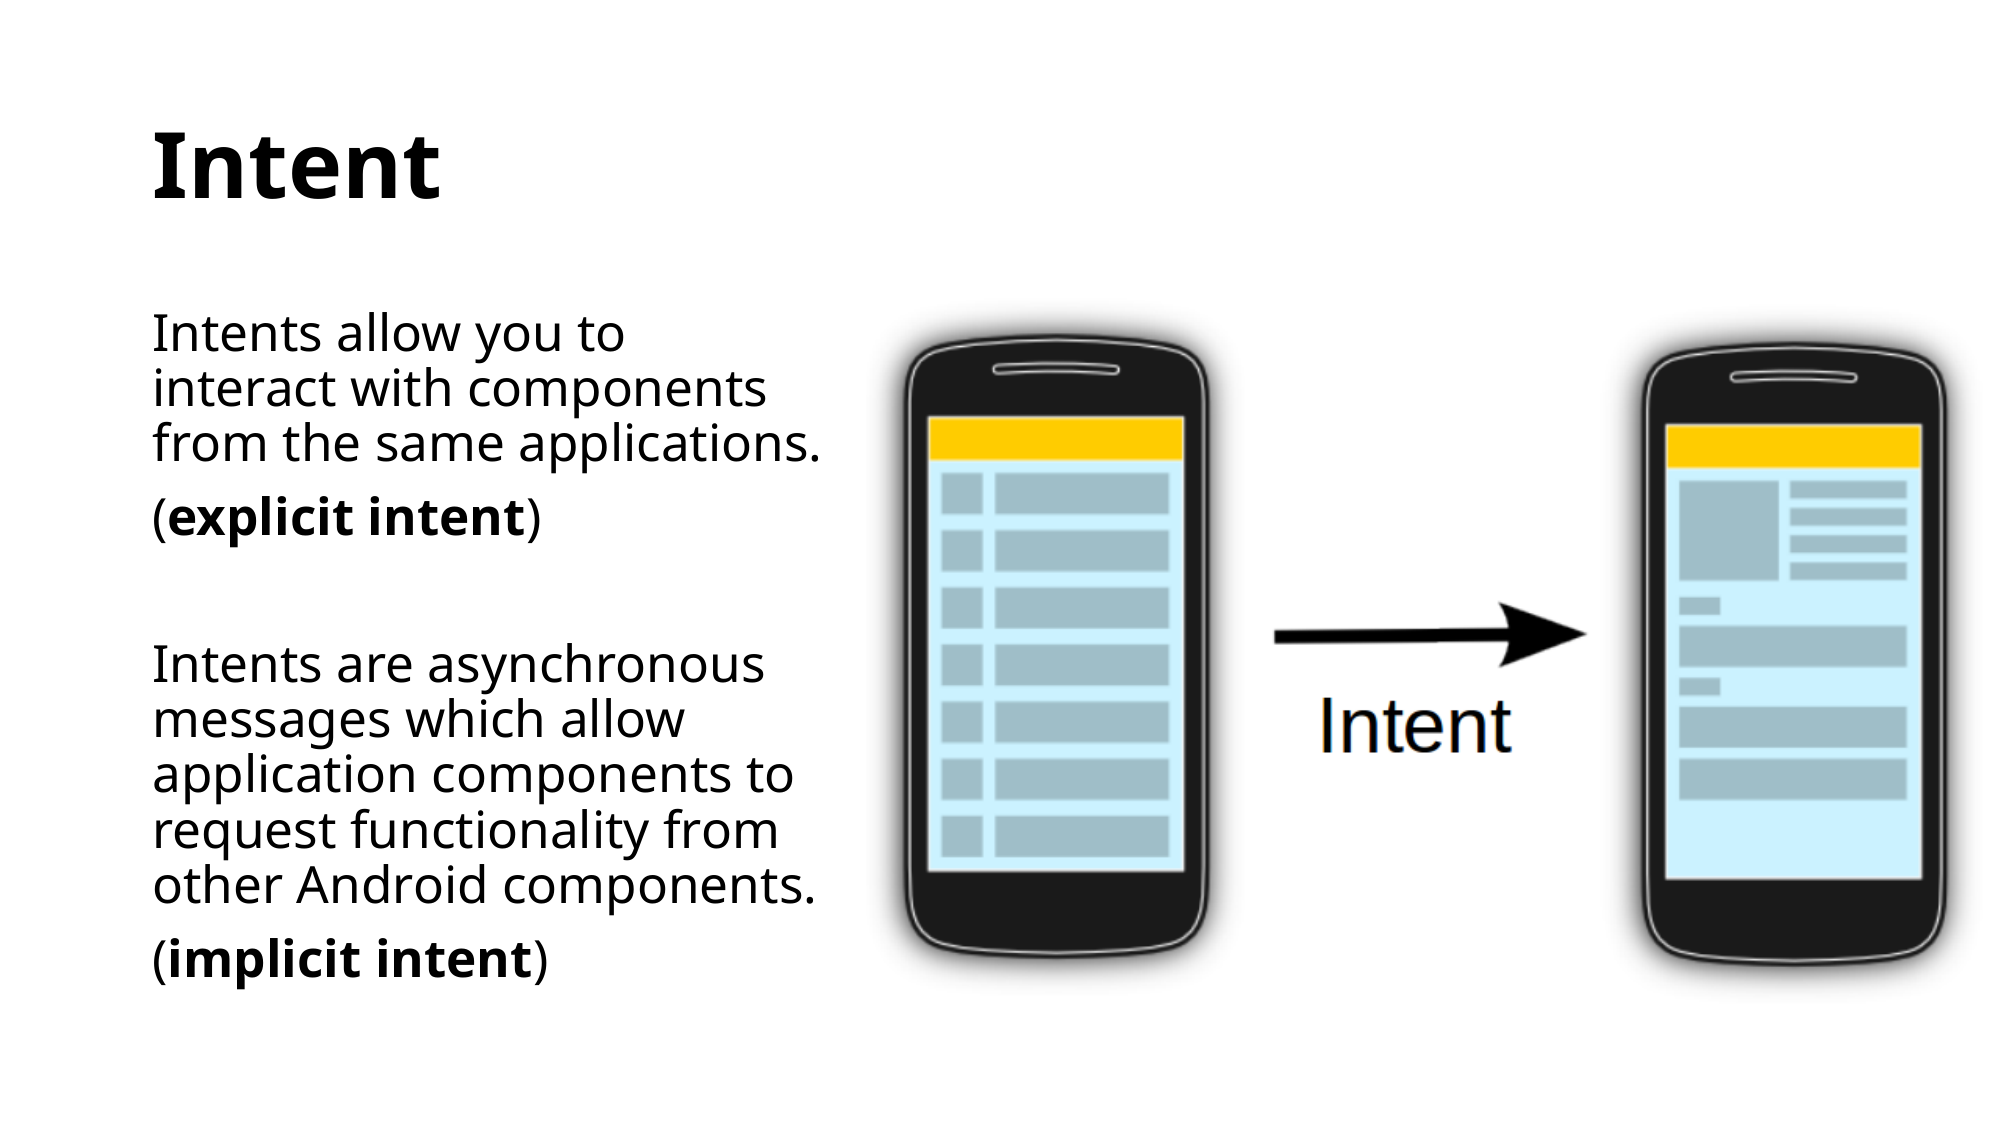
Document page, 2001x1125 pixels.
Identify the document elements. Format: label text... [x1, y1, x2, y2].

picture [840, 235, 2000, 1014]
title Intent [137, 59, 1863, 278]
list Intents allow you to interact with components from the same applications. (explicit intent) Intents are asynchronous messages which allow application components to request functionality from other Android components. (implicit intent) [137, 299, 840, 1014]
